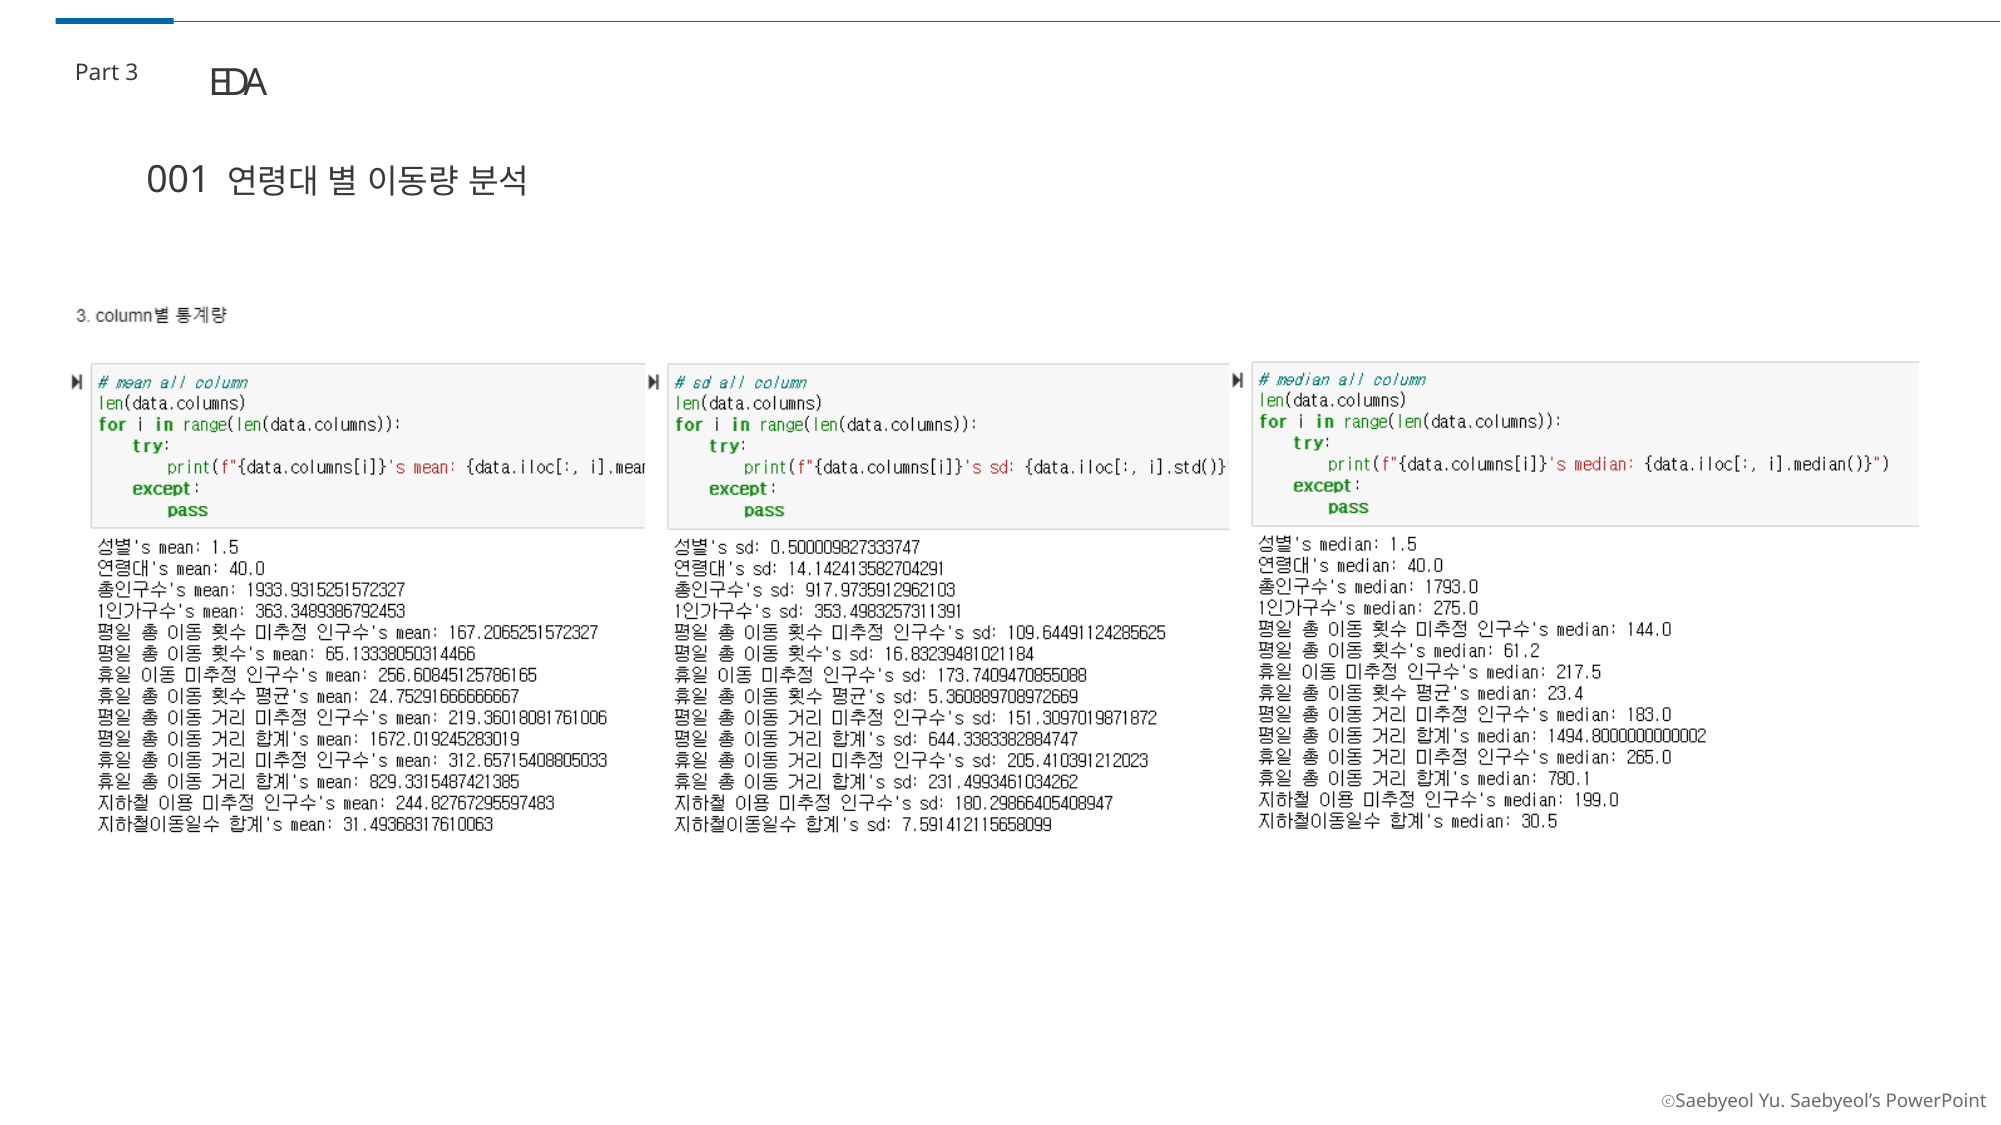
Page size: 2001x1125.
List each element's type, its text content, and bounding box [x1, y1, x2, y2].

text_box EDA [193, 50, 283, 110]
picture [57, 288, 1919, 855]
text_box [54, 17, 175, 25]
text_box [128, 147, 811, 209]
text_box Part 3 [59, 50, 154, 93]
